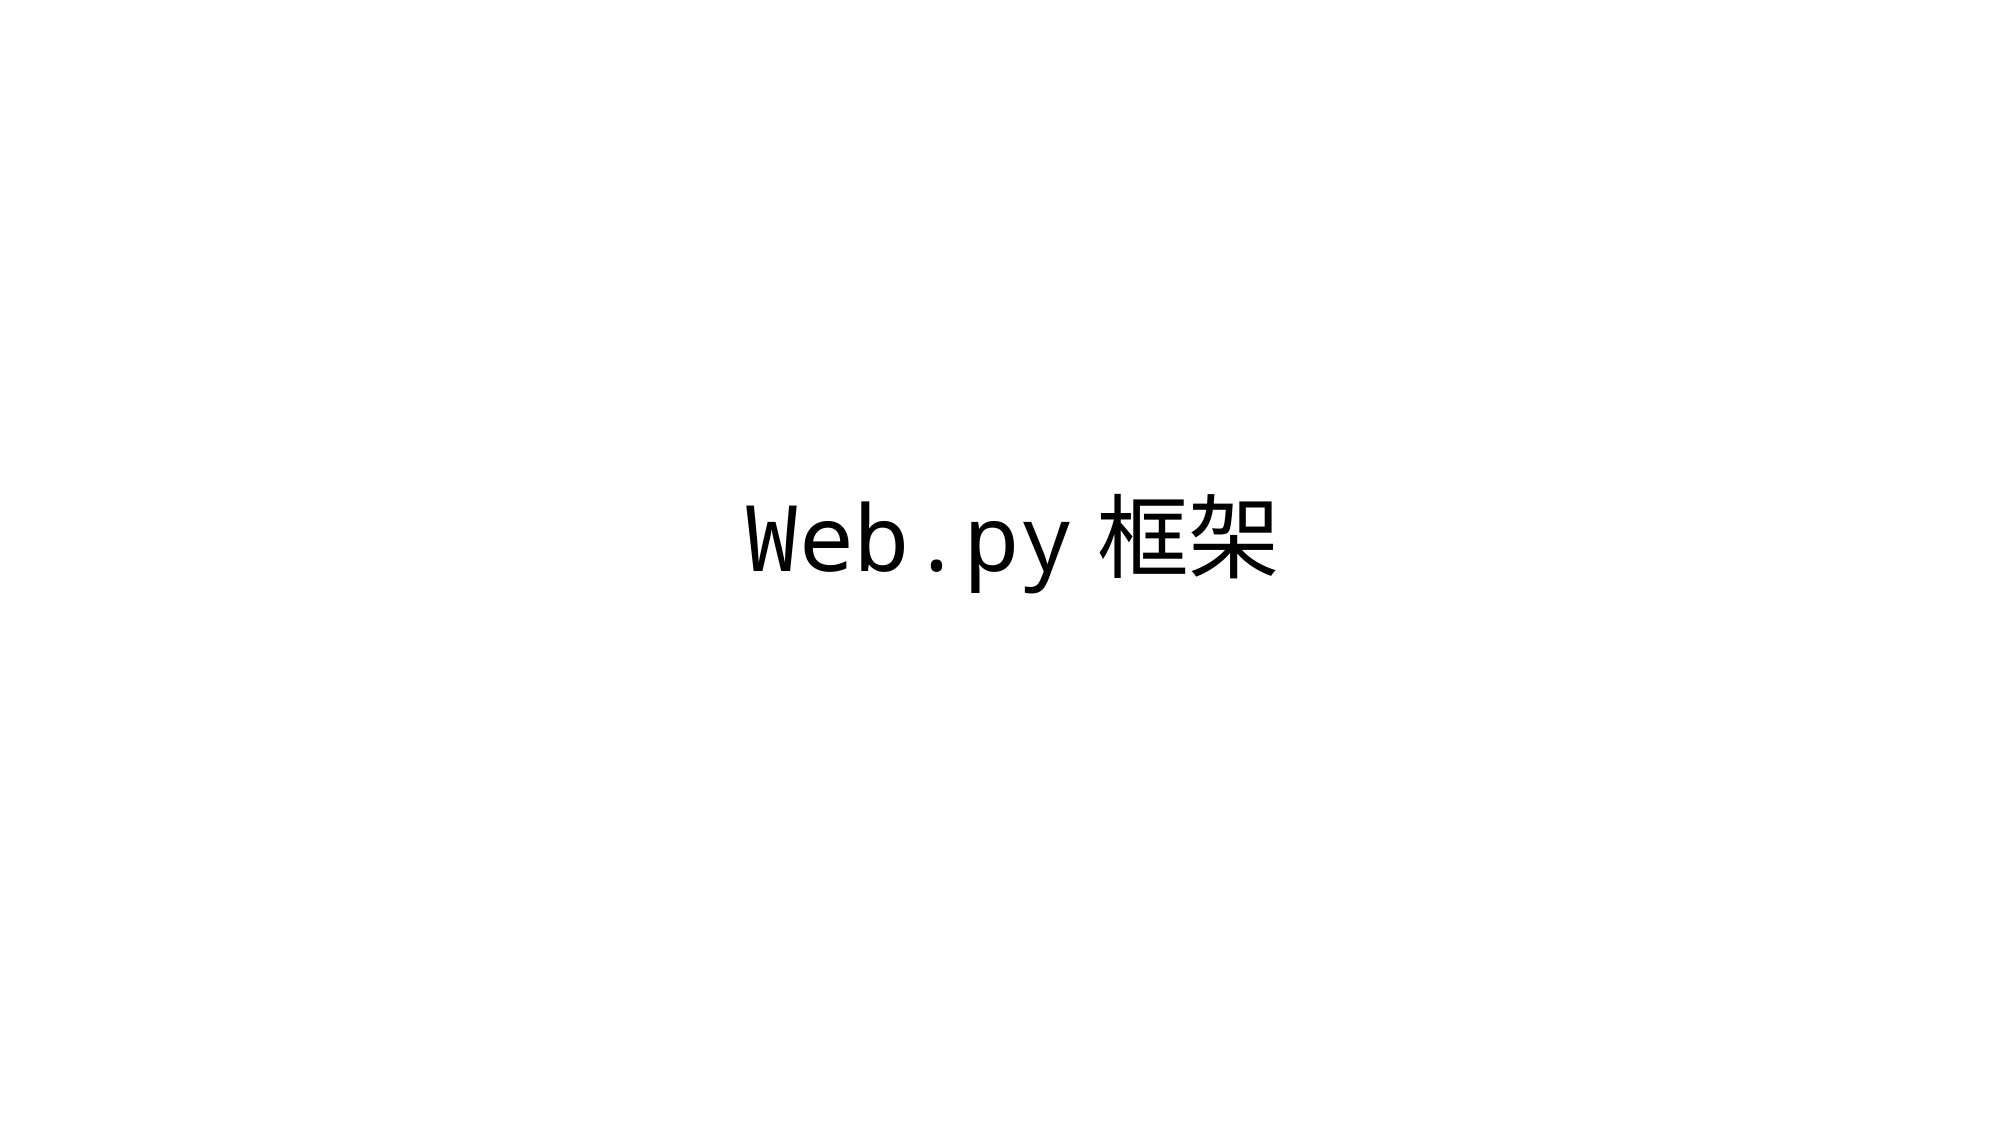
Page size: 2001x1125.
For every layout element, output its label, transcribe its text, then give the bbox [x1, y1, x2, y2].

title Web.py框架 [150, 432, 1876, 651]
